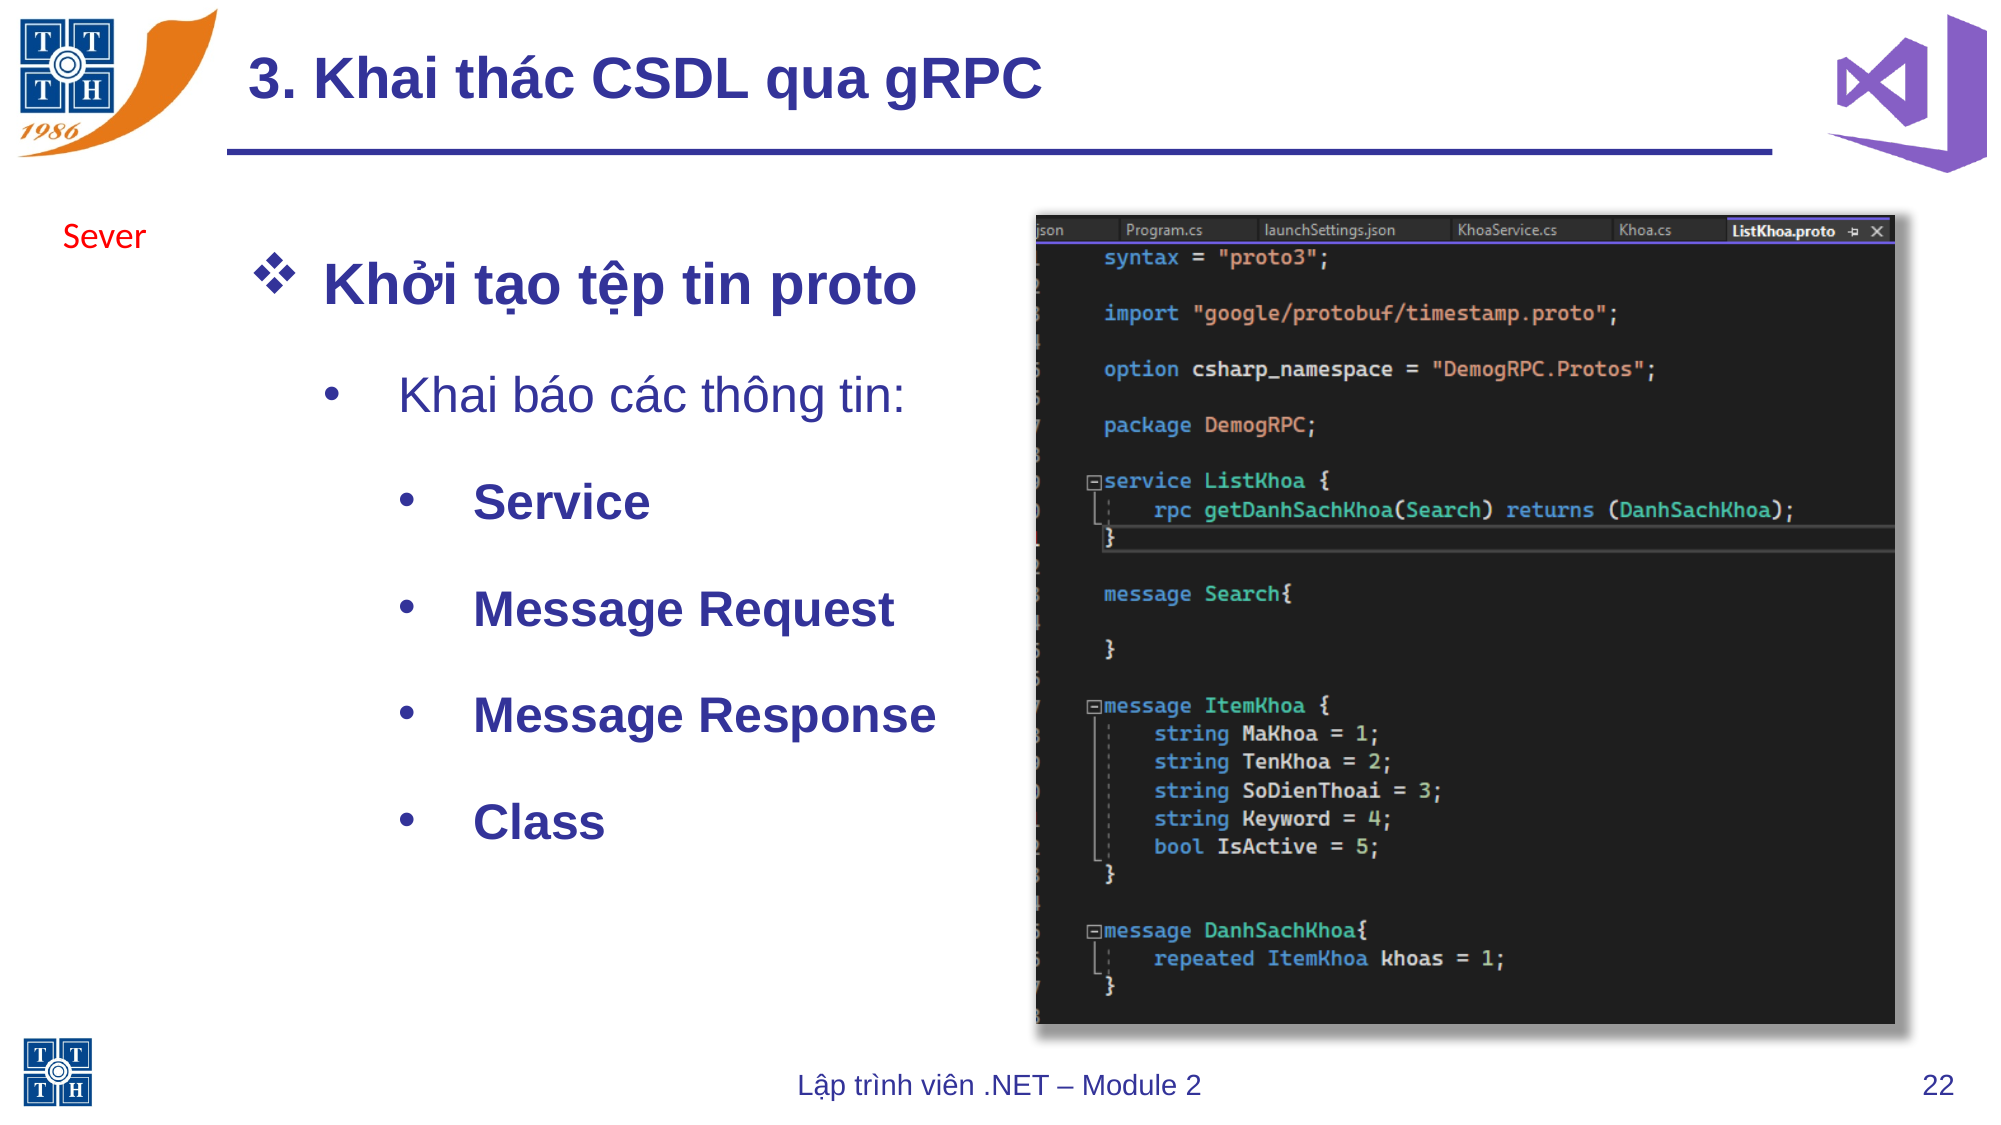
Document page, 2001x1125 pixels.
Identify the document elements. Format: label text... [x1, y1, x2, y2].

picture [23, 1037, 93, 1107]
picture [1036, 215, 1895, 1024]
picture [16, 7, 219, 158]
text_box Sever [43, 203, 167, 264]
title 3. Khai thác CSDL qua gRPC [233, 40, 1796, 126]
picture [1827, 14, 1987, 173]
text_box Khởi tạo tệp tin proto Khai báo các thông tin: Service Message Request Message Response Class [233, 203, 964, 857]
